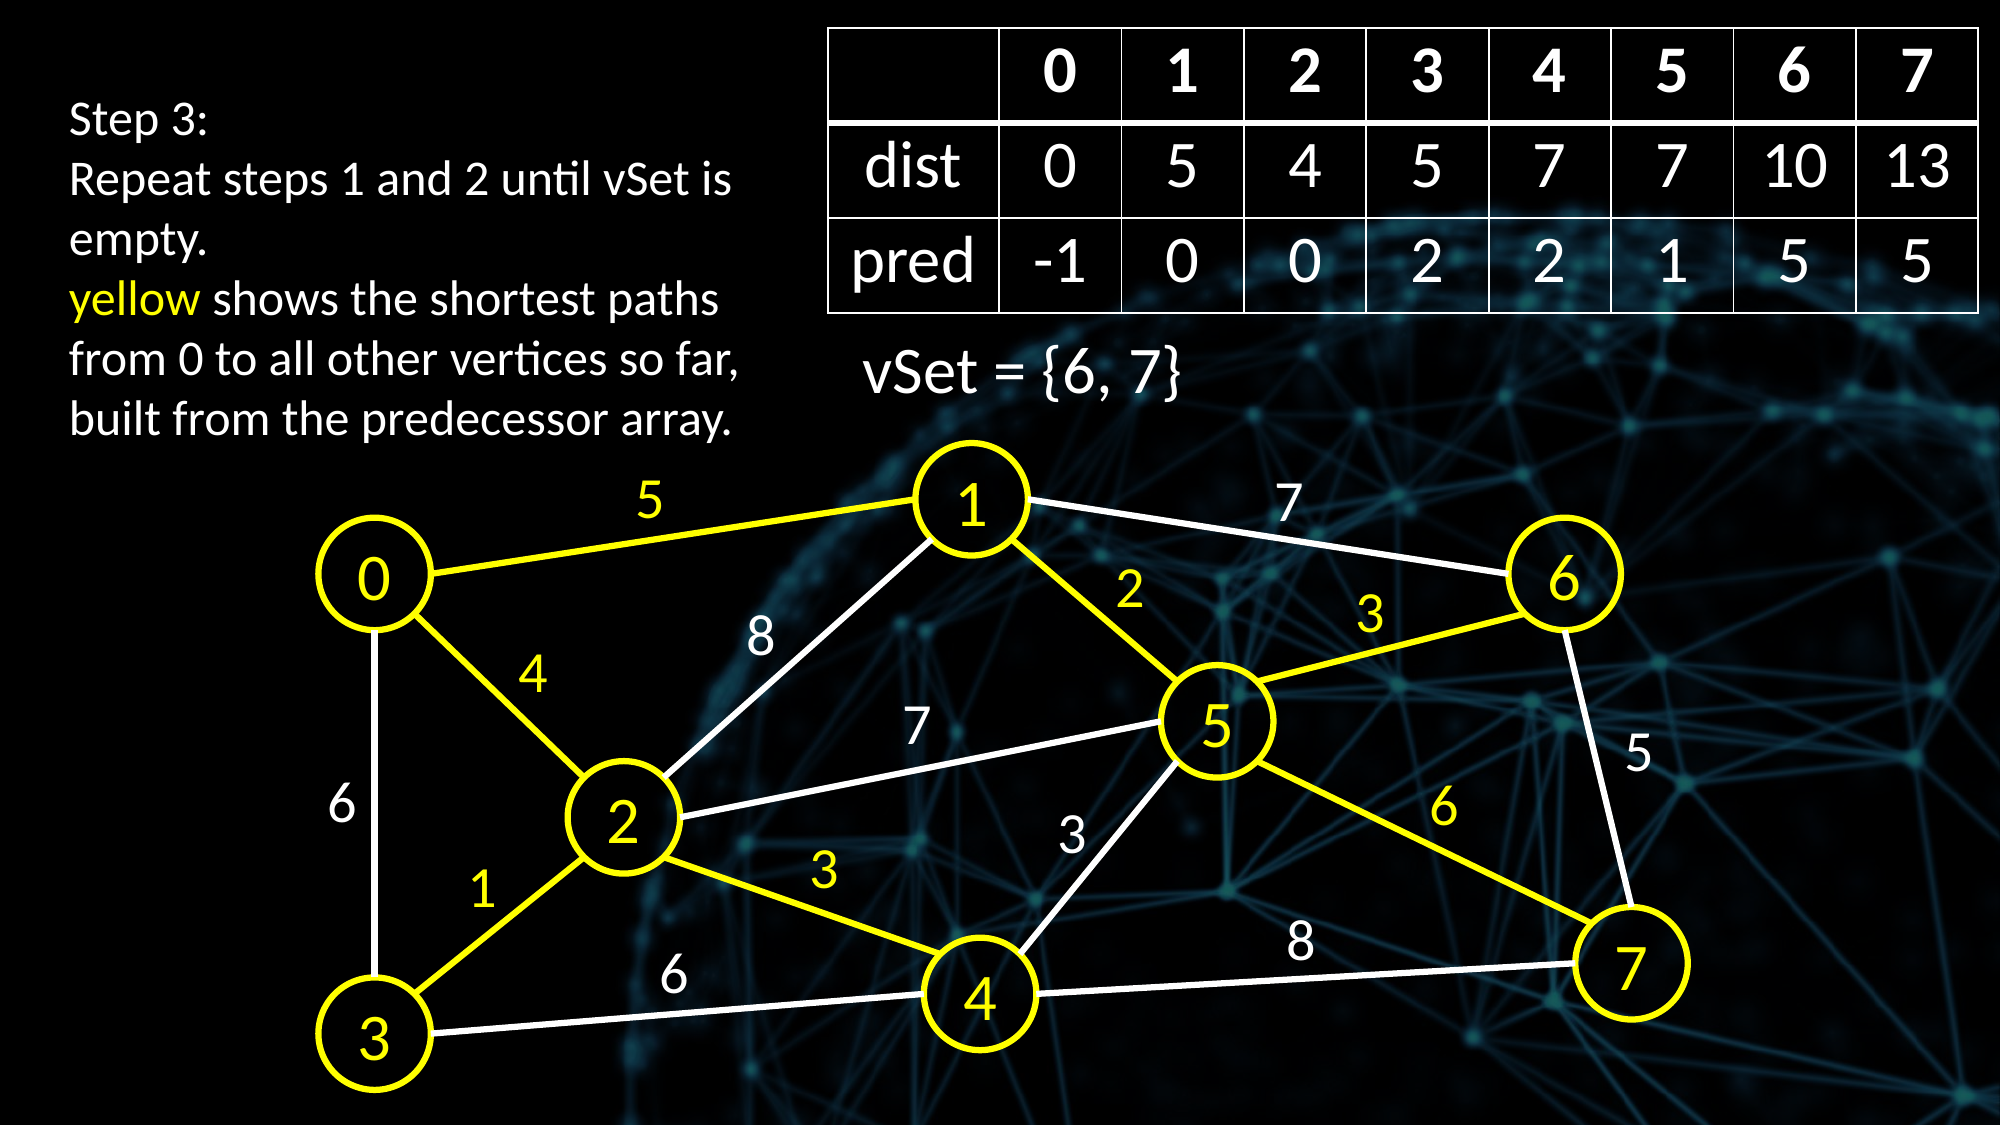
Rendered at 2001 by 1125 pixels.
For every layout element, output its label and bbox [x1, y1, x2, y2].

text_box [312, 442, 1688, 1090]
picture [0, 0, 2000, 1125]
